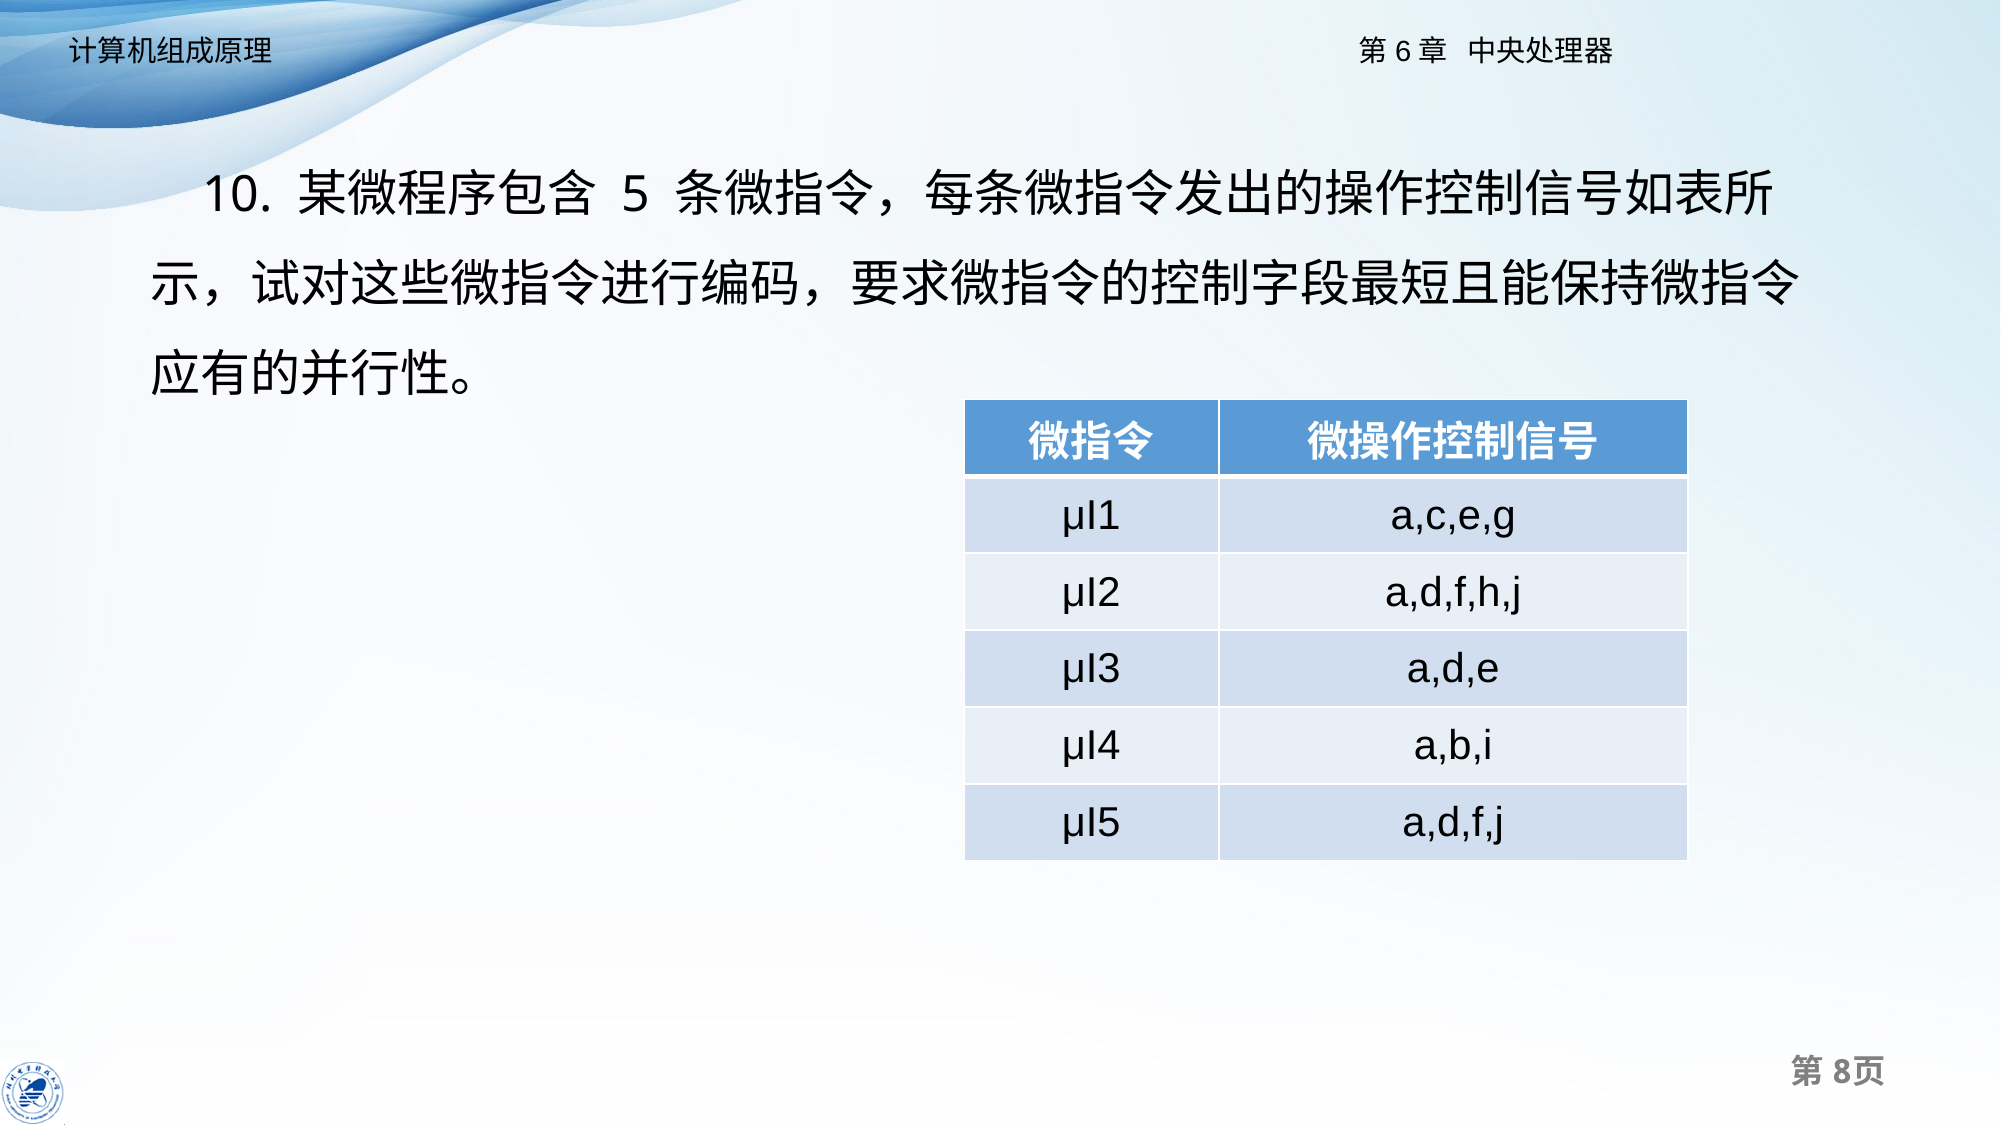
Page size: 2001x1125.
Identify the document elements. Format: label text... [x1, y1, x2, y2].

table_cell μI5 [965, 785, 1218, 860]
picture [0, 0, 2001, 1125]
table_cell a,d,f,h,j [1220, 554, 1687, 629]
table_cell a,b,i [1220, 708, 1687, 783]
table_cell μI4 [965, 708, 1218, 783]
table_header 微指令 [965, 400, 1218, 474]
table_cell a,d,f,j [1220, 785, 1687, 860]
table_cell μI1 [965, 479, 1218, 552]
table_cell a,d,e [1220, 631, 1687, 706]
table_header 微操作控制信号 [1220, 400, 1687, 474]
table_cell μI3 [965, 631, 1218, 706]
text_box 10. 某微程序包含 5 条微指令，每条微指令发出的操作控制信号如表所示，试对这些微指令进行编码，要求微指令的控制字段最短且能保持微指令应有的并行性。 [135, 124, 1824, 409]
table_cell μI2 [965, 554, 1218, 629]
table_cell a,c,e,g [1220, 479, 1687, 552]
